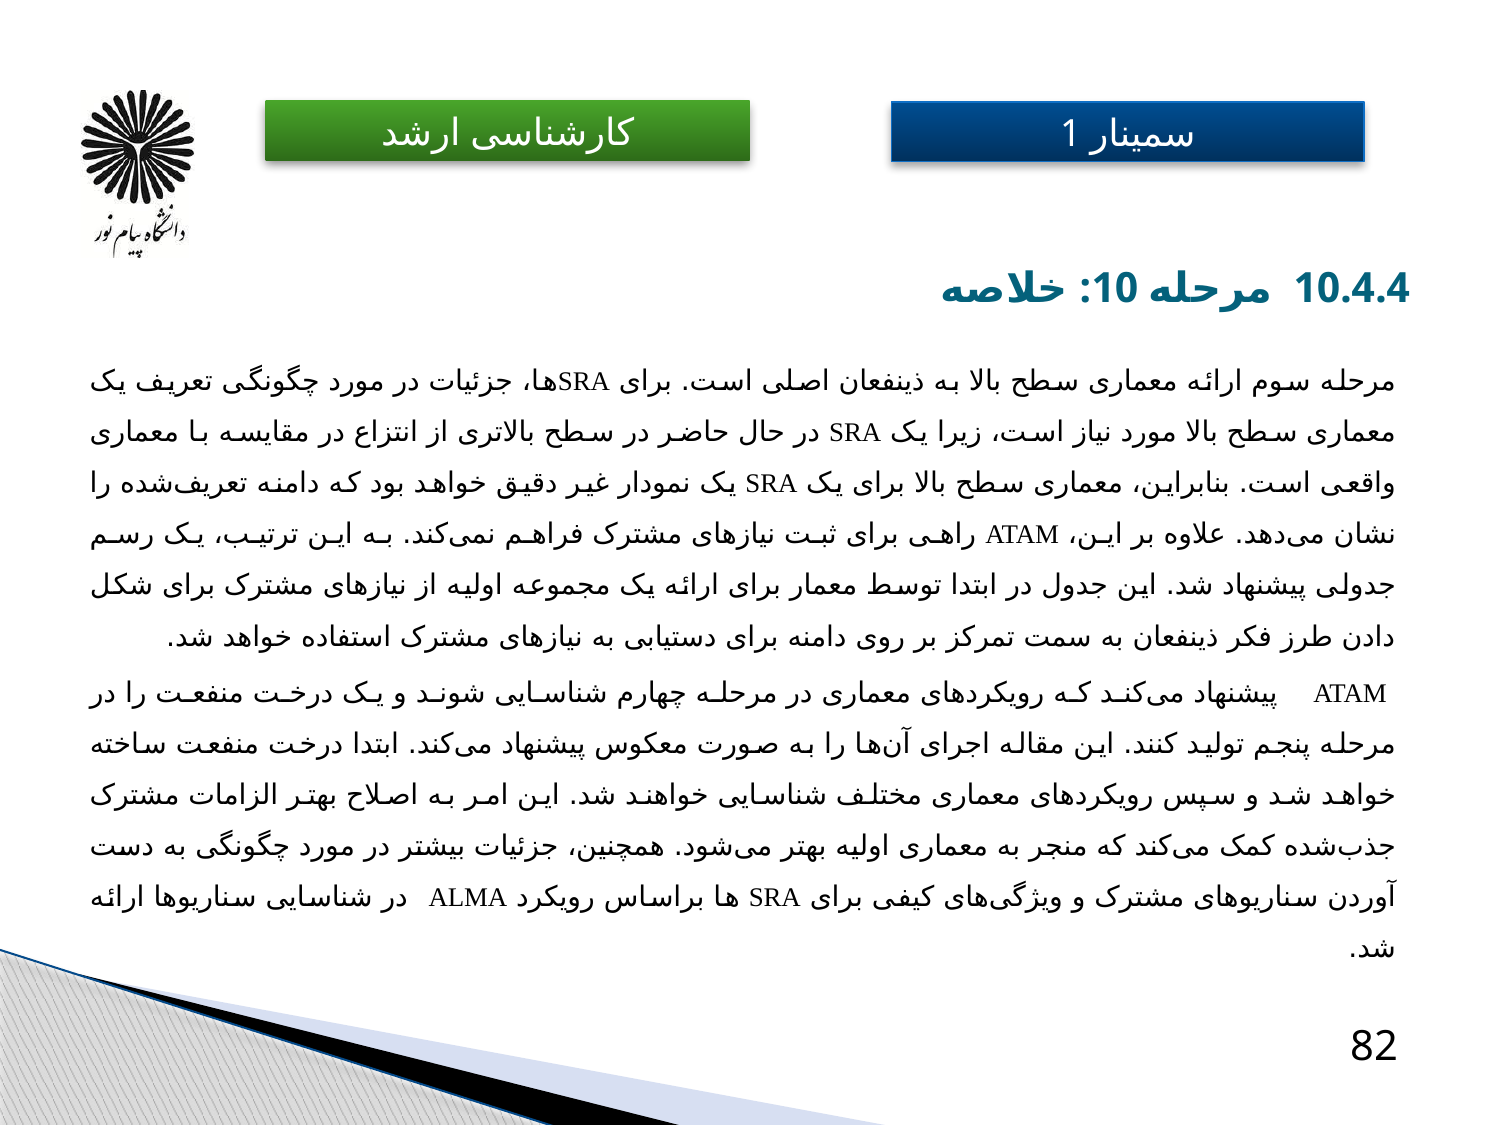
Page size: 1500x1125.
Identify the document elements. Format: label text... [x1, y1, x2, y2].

picture [53, 90, 222, 258]
slide_number 82 [1316, 1023, 1432, 1084]
title 10.4.4 مرحله 10: خلاصه [383, 233, 1425, 338]
list مرحله سوم ارائه معماری سطح بالا به ذینفعان اصلی است. برای SRAها، جزئیات در مورد چگونگی تعریف یک معماری سطح بالا مورد نیاز است، زیرا یک SRA در حال حاضر در سطح بالاتری از انتزاع در مقایسه با معماری واقعی است. بنابراین، معماری سطح بالا برای یک SRA یک نمودار غیر دقیق خواهد بود که دامنه تعریف‌شده را نشان می‌دهد. علاوه بر این، ATAM راهی برای ثبت نیازهای مشترک فراهم نمی‌کند. به این ترتیب، یک رسم جدولی پیشنهاد شد. این جدول در ابتدا توسط معمار برای ارائه یک مجموعه اولیه از نیازهای مشترک برای شکل دادن طرز فکر ذینفعان به سمت تمرکز بر روی دامنه برای دستیابی به نیازهای مشترک استفاده خواهد شد. ​ ATAM پیشنهاد می‌کند که رویکردهای معماری در مرحله چهارم شناسایی شوند و یک درخت منفعت را در مرحله پنجم تولید کنند. این مقاله اجرای آن‌ها را به صورت معکوس پیشنهاد می‌کند. ابتدا درخت منفعت ساخته خواهد شد و سپس رویکردهای معماری مختلف شناسایی خواهند شد. این امر به اصلاح بهتر الزامات مشترک جذب‌شده کمک می‌کند که منجر به معماری اولیه بهتر می‌شود. همچنین، جزئیات بیشتر در مورد چگونگی به دست آوردن سناریوهای مشترک و ویژگی‌های کیفی برای SRA ها براساس رویکرد ALMA در شناسایی سناریوها ارائه شد. ​ [75, 338, 1425, 1012]
